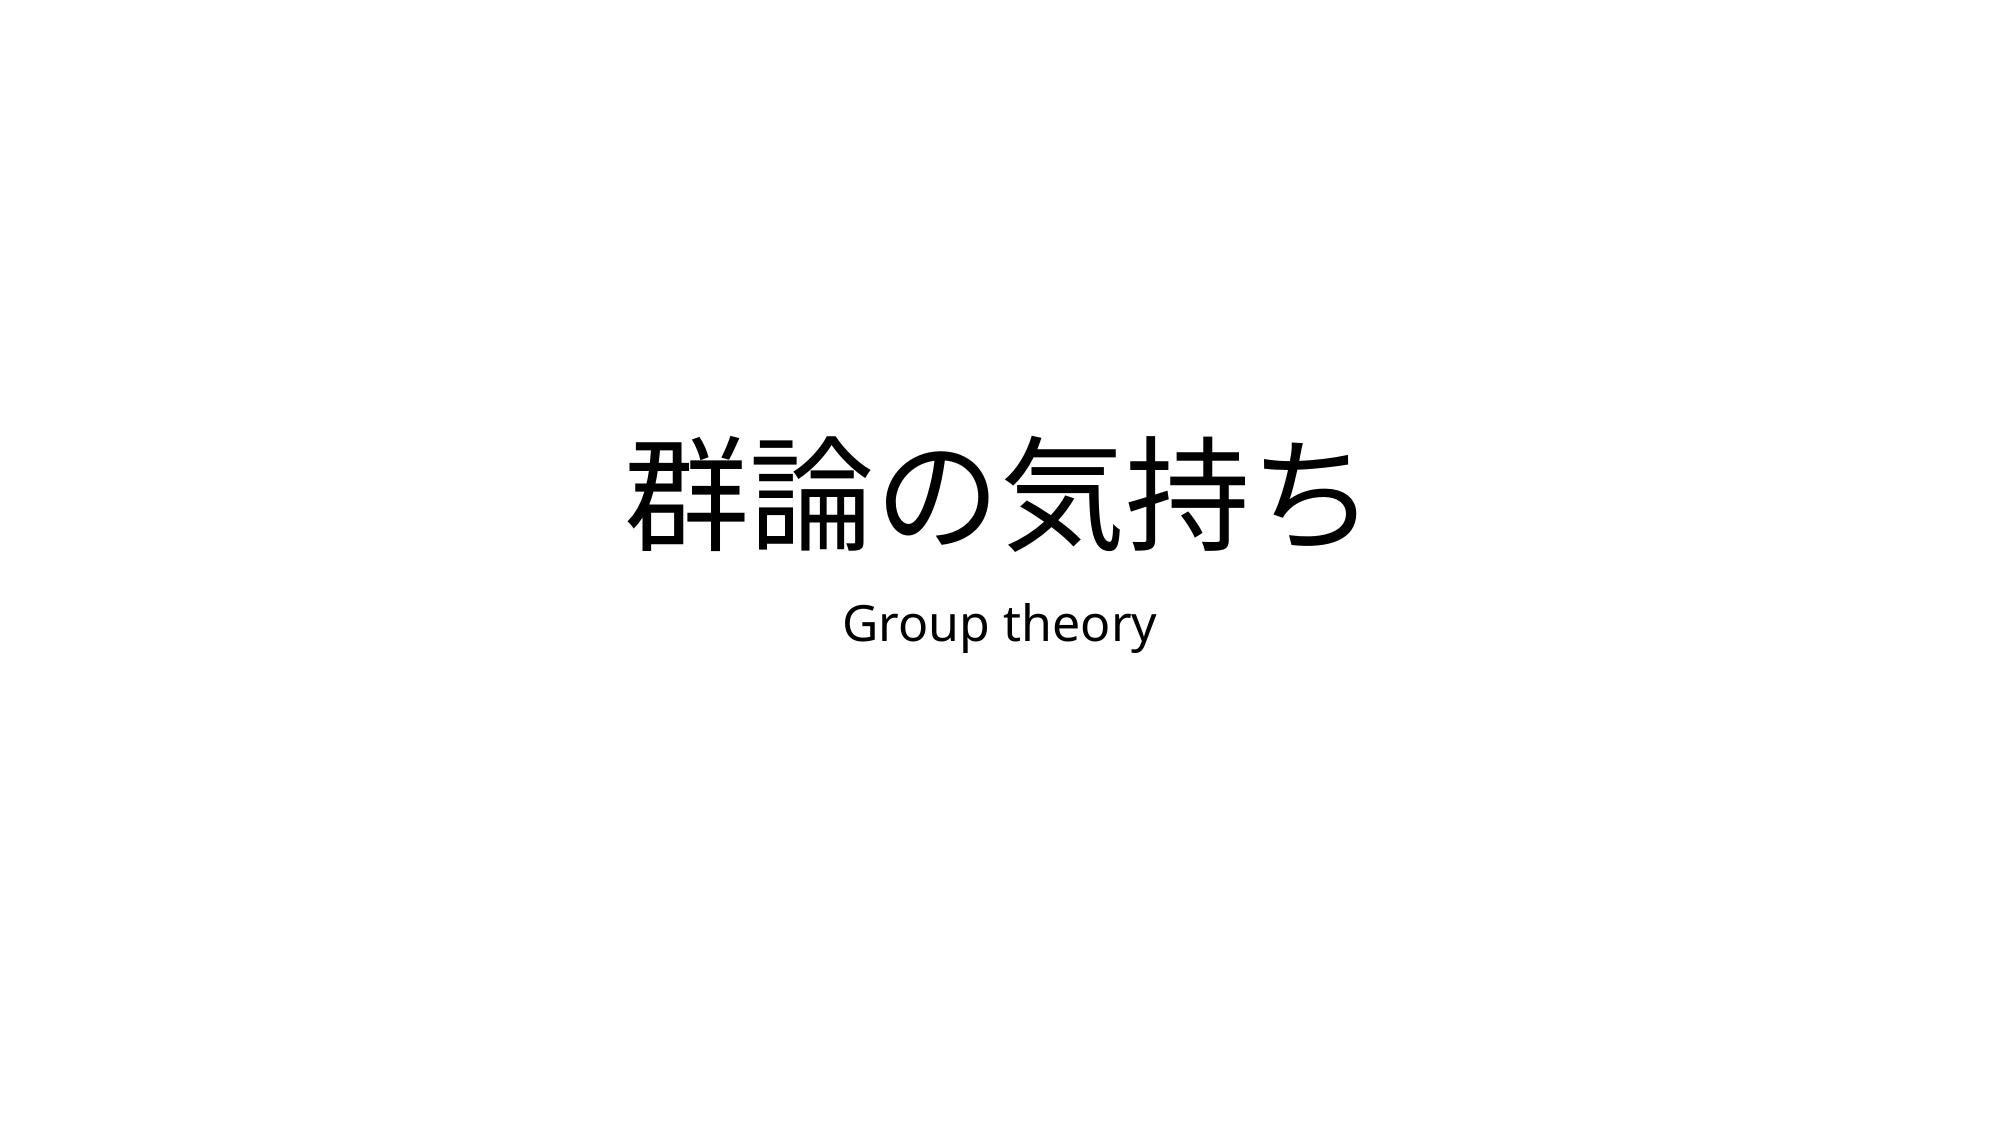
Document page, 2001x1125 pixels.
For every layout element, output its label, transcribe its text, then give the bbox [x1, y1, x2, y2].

title 群論の気持ち [249, 184, 1750, 576]
subtitle Group theory [249, 590, 1750, 863]
